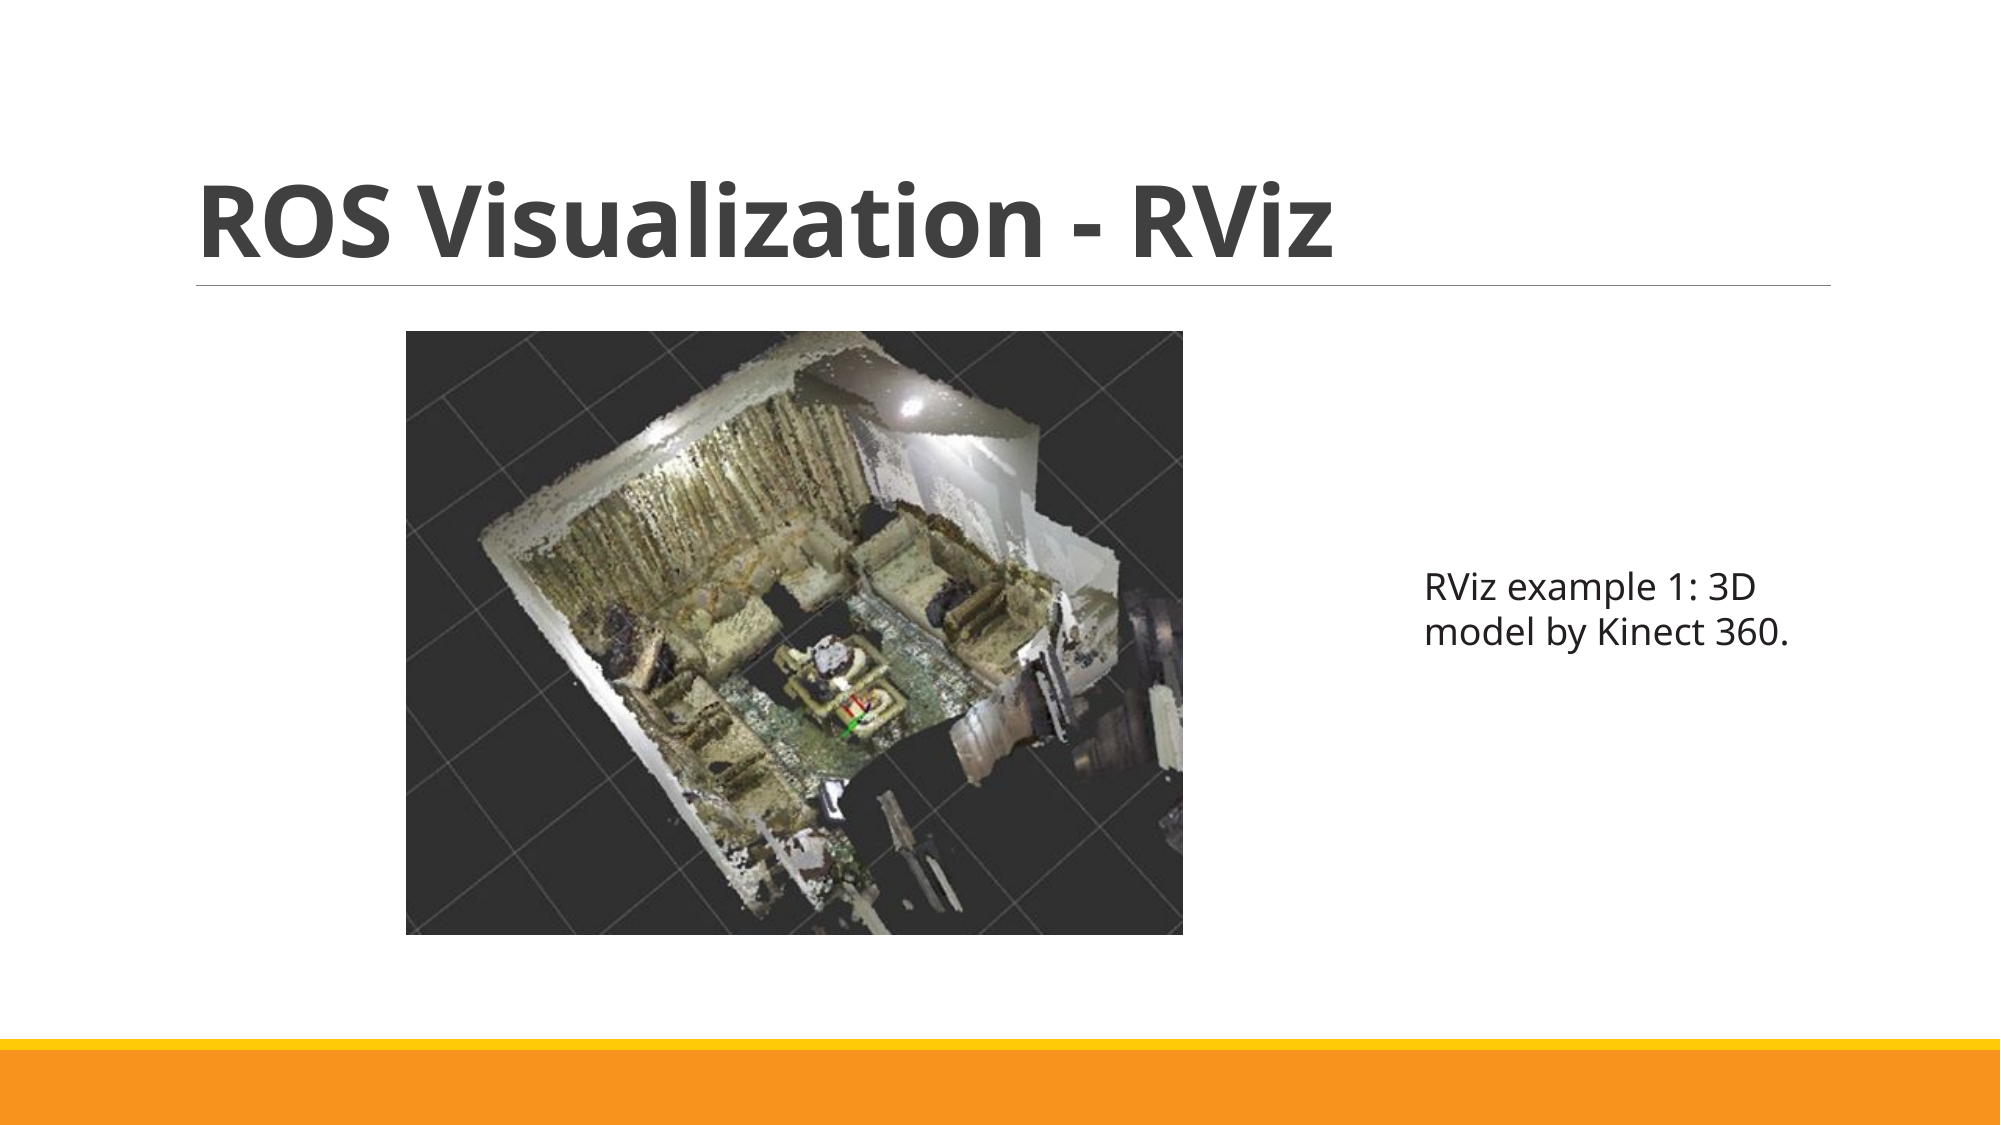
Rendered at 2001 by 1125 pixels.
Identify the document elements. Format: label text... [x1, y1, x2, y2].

picture [405, 330, 1184, 935]
text_box RViz example 1: 3D model by Kinect 360. [1409, 555, 1877, 660]
title ROS Visualization - RViz [180, 47, 1830, 285]
